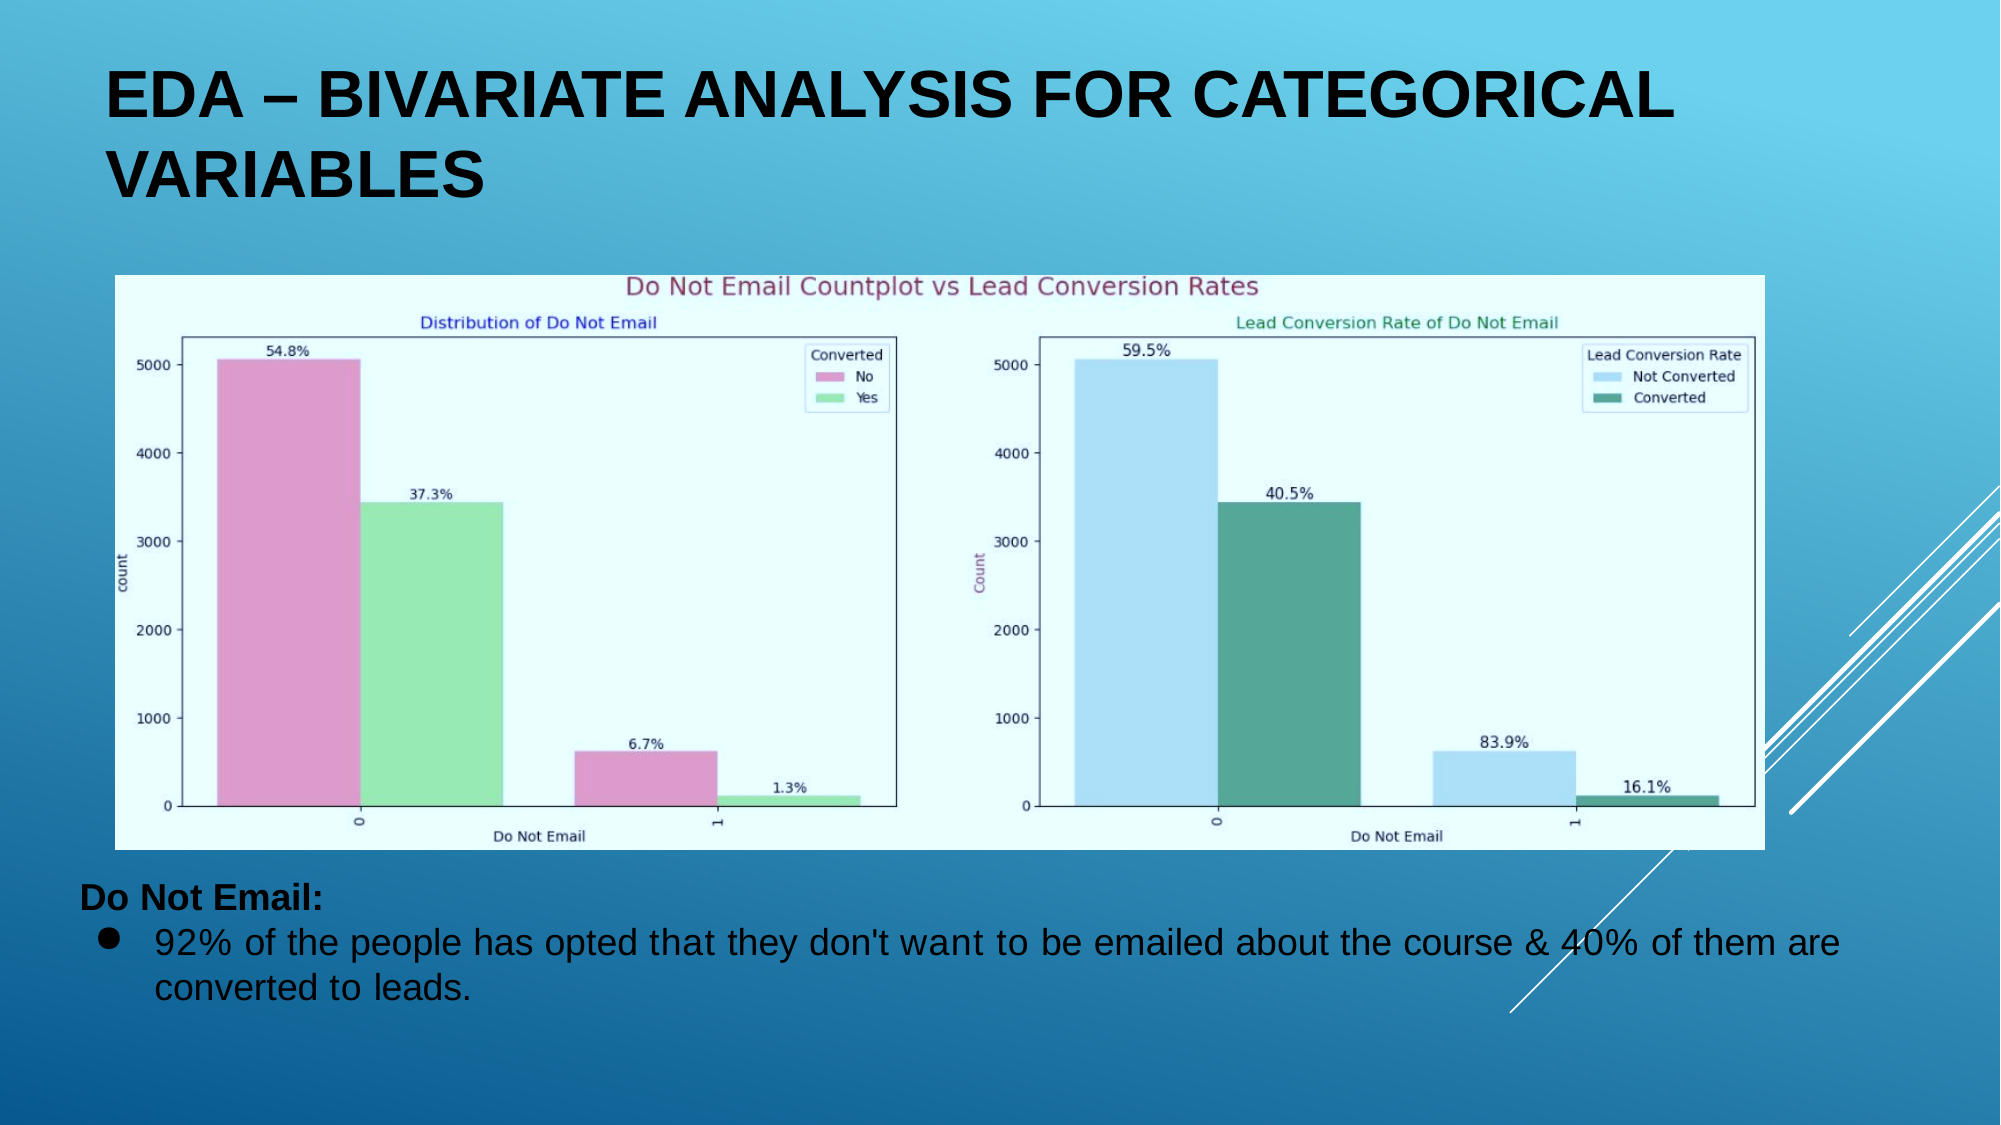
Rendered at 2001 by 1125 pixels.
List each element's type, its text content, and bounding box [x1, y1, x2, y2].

picture [115, 275, 1765, 851]
text_box Do Not Email: 92% of the people has opted that they don't want to be emailed about the course & 40% of them are converted to leads. [77, 870, 1852, 1008]
title EDA – Bivariate Analysis for Categorical Variables [90, 97, 2000, 165]
